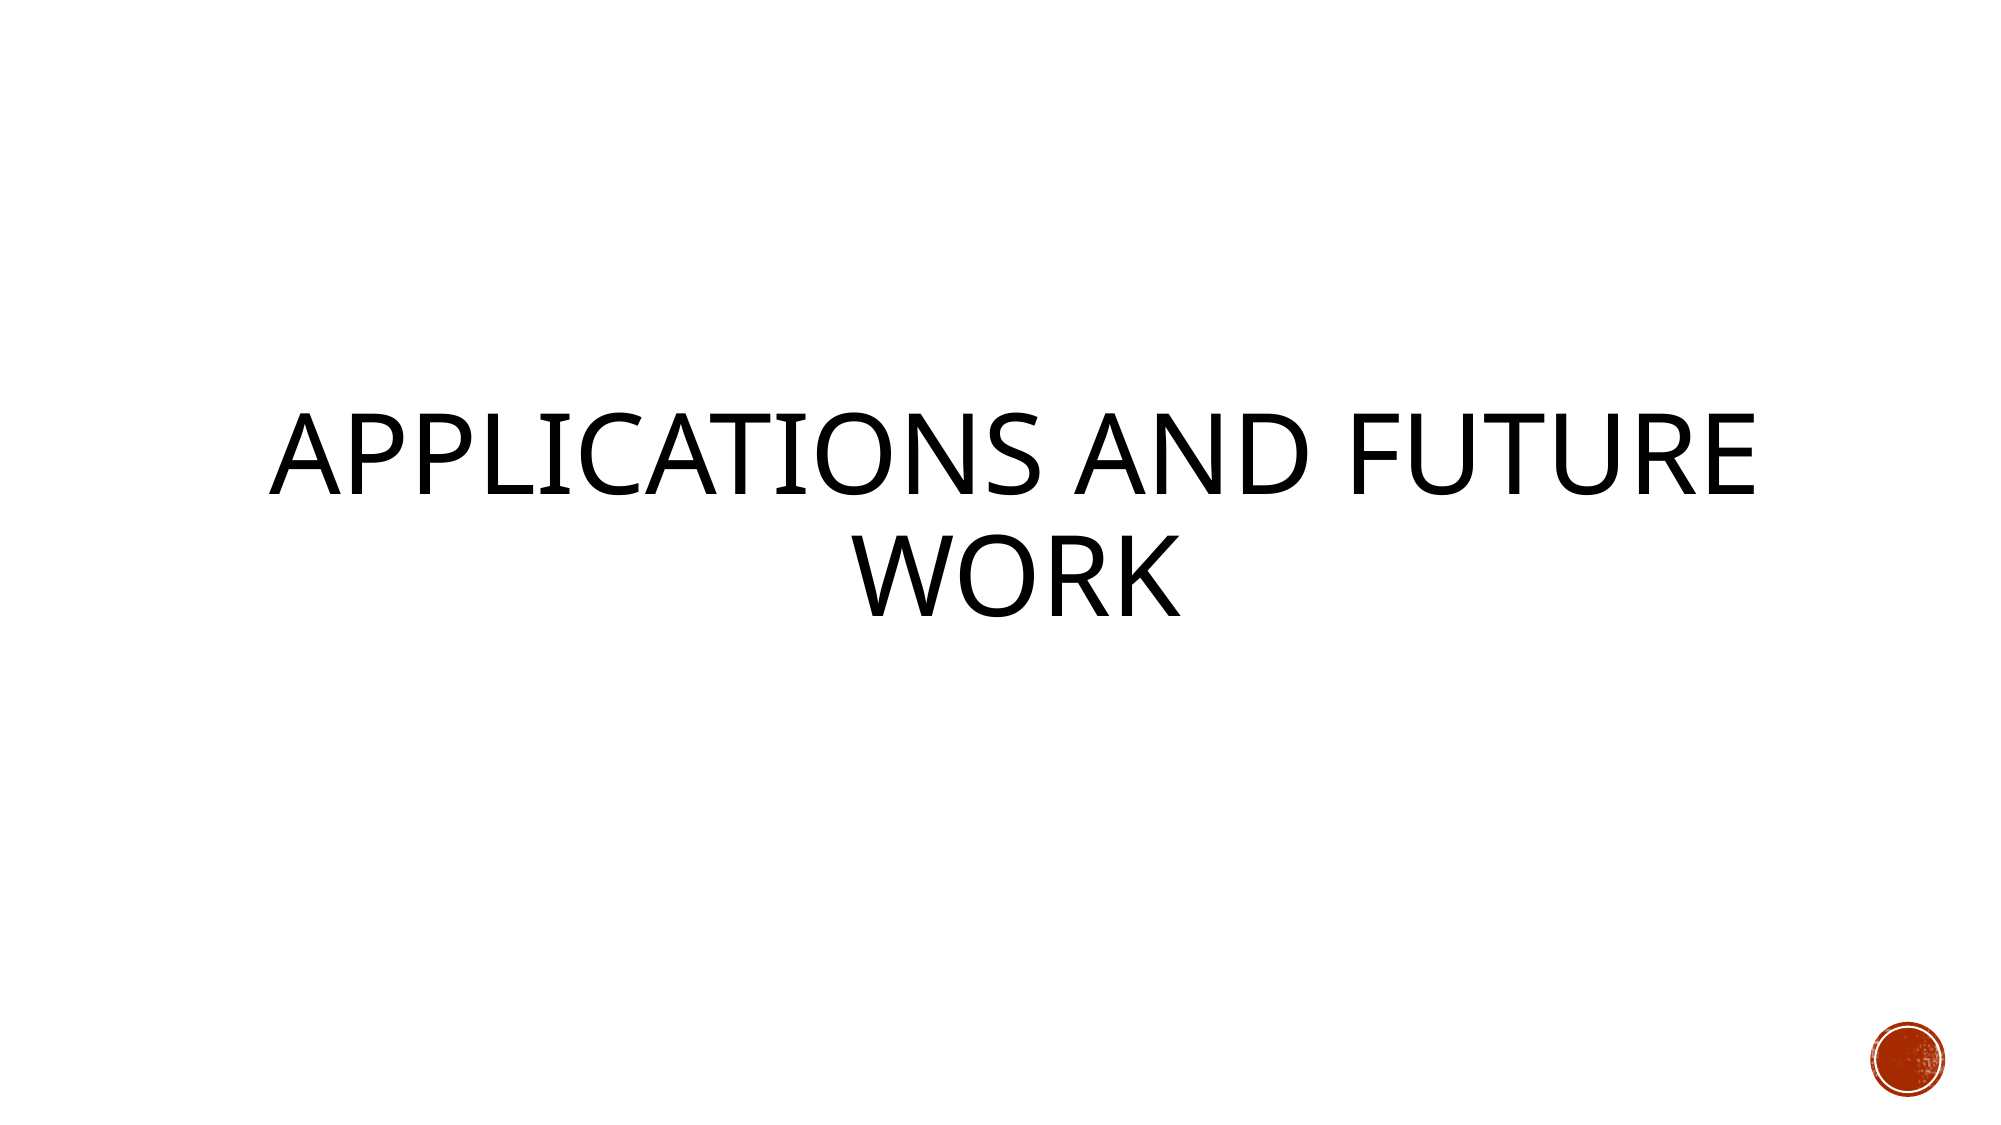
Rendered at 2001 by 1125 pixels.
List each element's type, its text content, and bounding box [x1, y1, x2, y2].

title Applications and future work [190, 328, 1841, 710]
